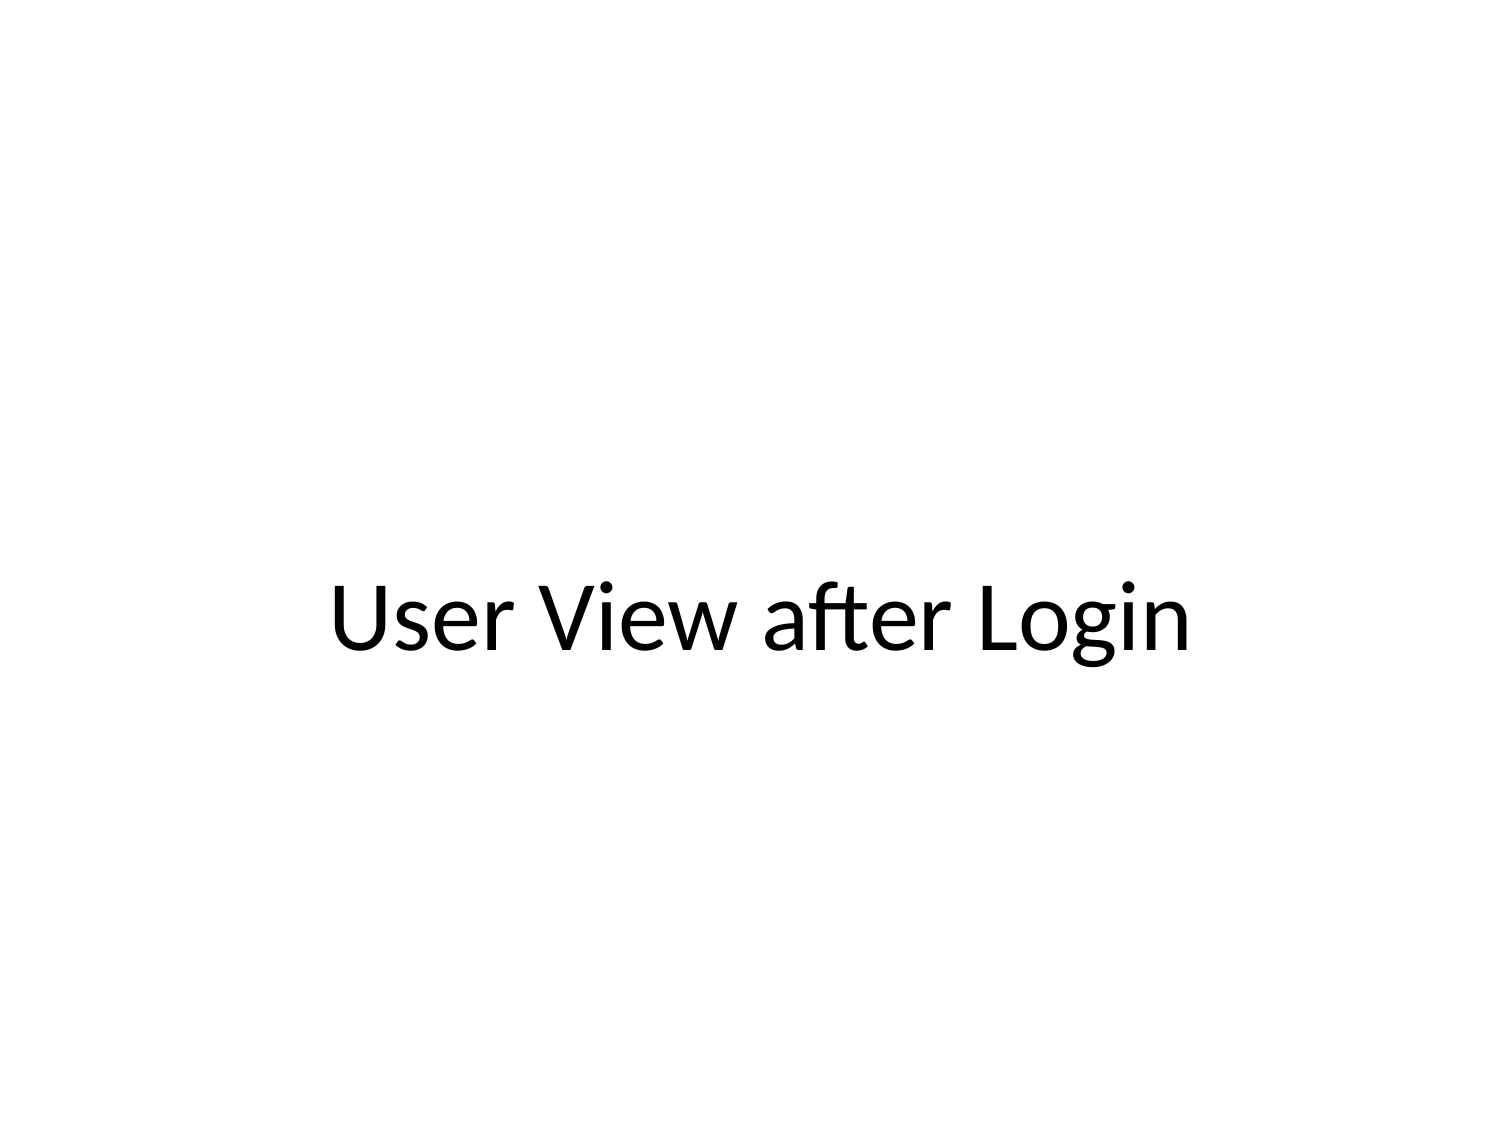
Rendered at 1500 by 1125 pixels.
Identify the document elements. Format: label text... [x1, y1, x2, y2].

list User View after Login [75, 262, 1425, 1005]
